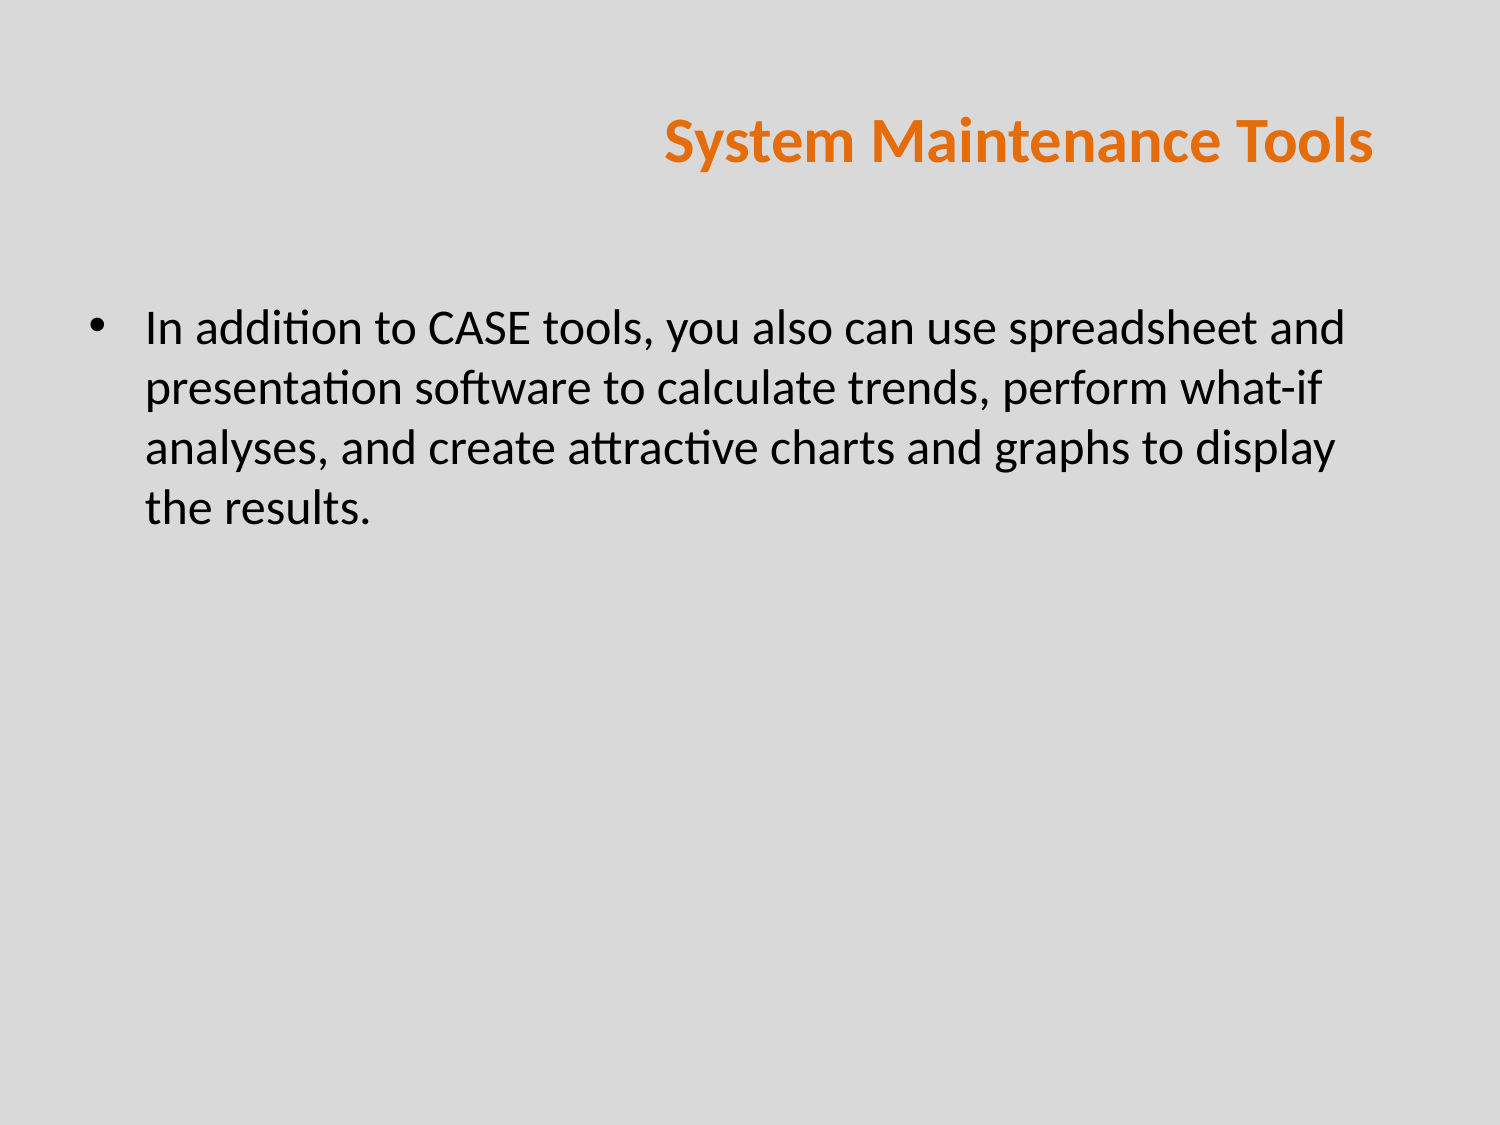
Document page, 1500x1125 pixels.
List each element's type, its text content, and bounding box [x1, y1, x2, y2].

title System Maintenance Tools [649, 61, 1424, 212]
list In addition to CASE tools, you also can use spreadsheet and presentation software to calculate trends, perform what-if analyses, and create attractive charts and graphs to display the results. [73, 286, 1424, 989]
